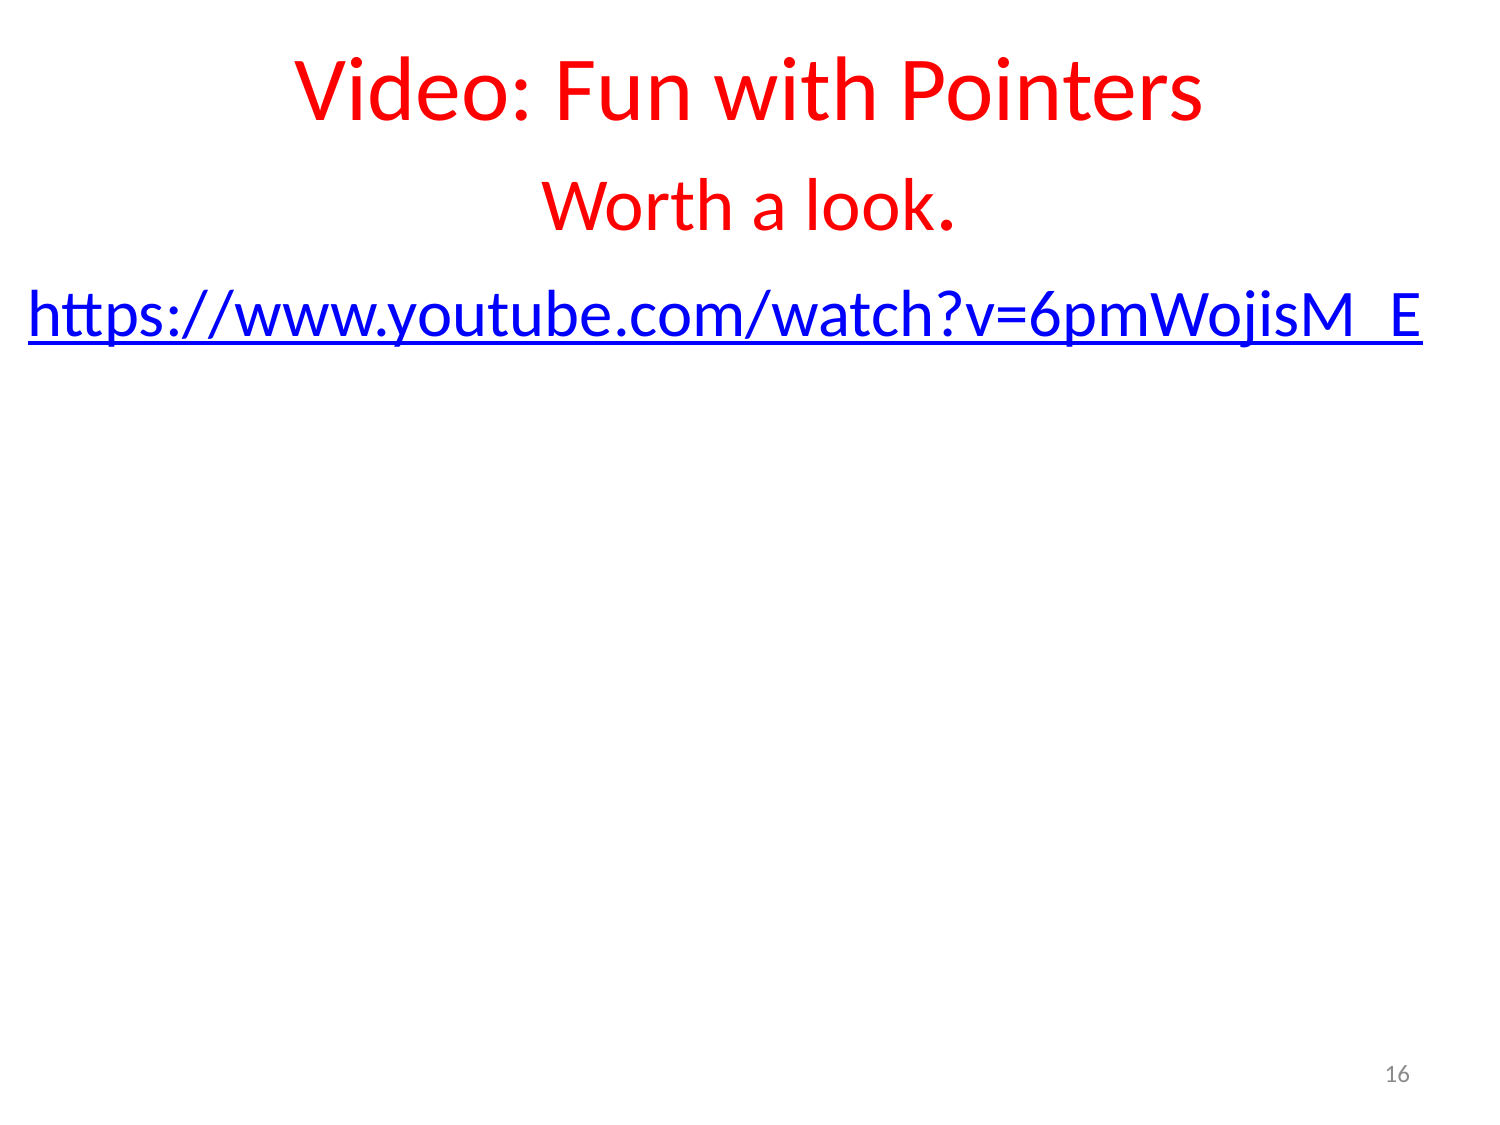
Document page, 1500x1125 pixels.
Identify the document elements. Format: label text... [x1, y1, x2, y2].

title Video: Fun with Pointers Worth a look. [75, 45, 1425, 233]
slide_number 16 [1074, 1042, 1425, 1103]
list https://www.youtube.com/watch?v=6pmWojisM_E [12, 262, 1475, 1005]
